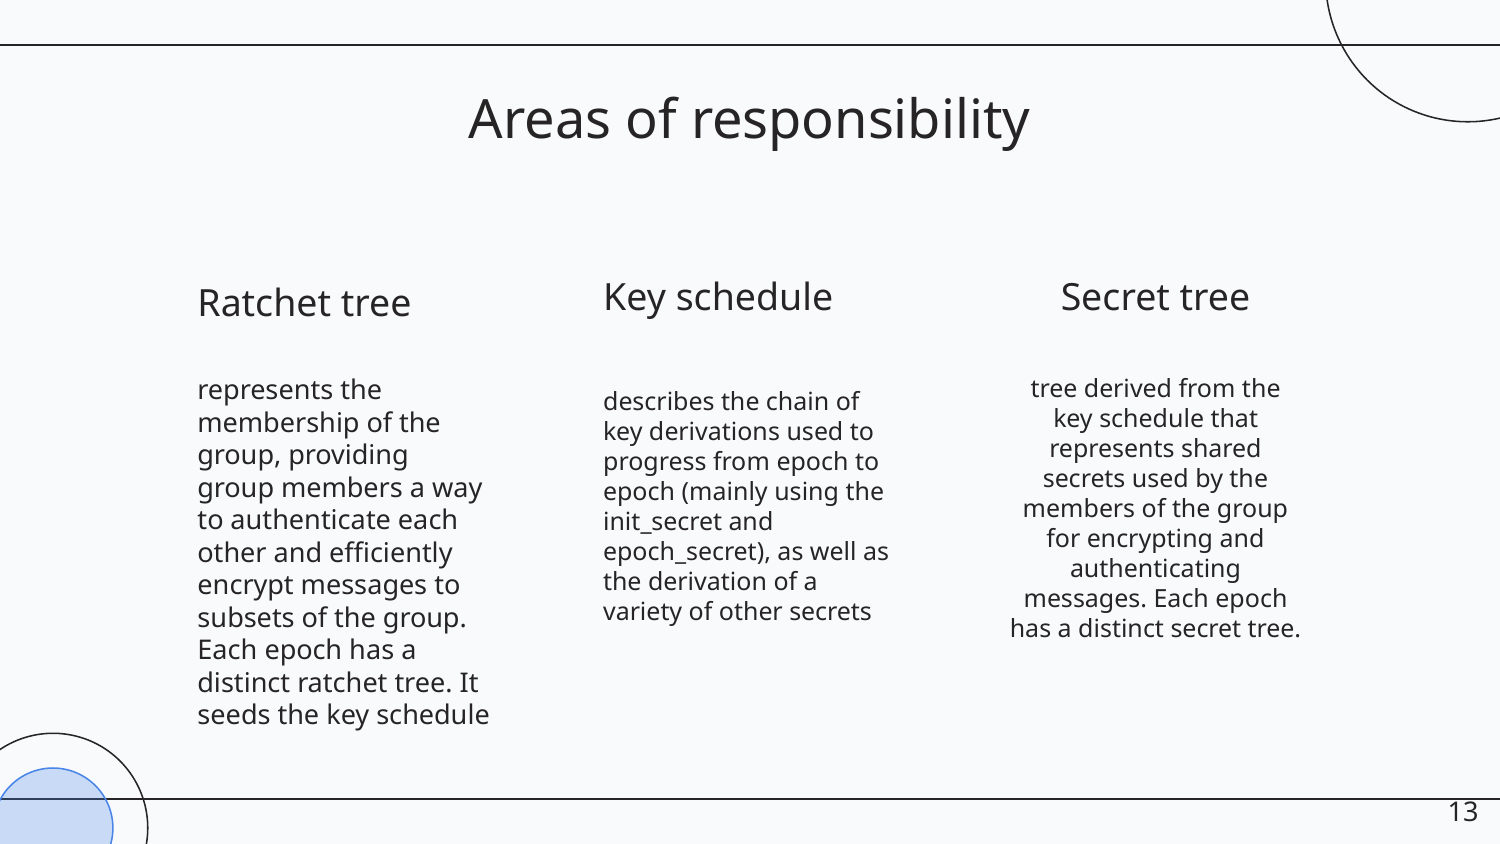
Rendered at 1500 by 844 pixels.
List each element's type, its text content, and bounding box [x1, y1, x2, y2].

slide_number ‹#› [1403, 779, 1494, 844]
subtitle Ratchet tree [182, 222, 507, 340]
subtitle represents the membership of the group, providing group members a way to authenticate each other and efficiently encrypt messages to subsets of the group. Each epoch has a distinct ratchet tree. It seeds the key schedule [182, 357, 507, 684]
subtitle describes the chain of key derivations used to progress from epoch to epoch (mainly using the init_secret and epoch_secret), as well as the derivation of a variety of other secrets [588, 370, 912, 696]
subtitle Key schedule [588, 216, 912, 333]
subtitle tree derived from the key schedule that represents shared secrets used by the members of the group for encrypting and authenticating messages. Each epoch has a distinct secret tree. [993, 357, 1318, 684]
subtitle Secret tree [993, 216, 1318, 333]
title Areas of responsibility [118, 66, 1382, 167]
